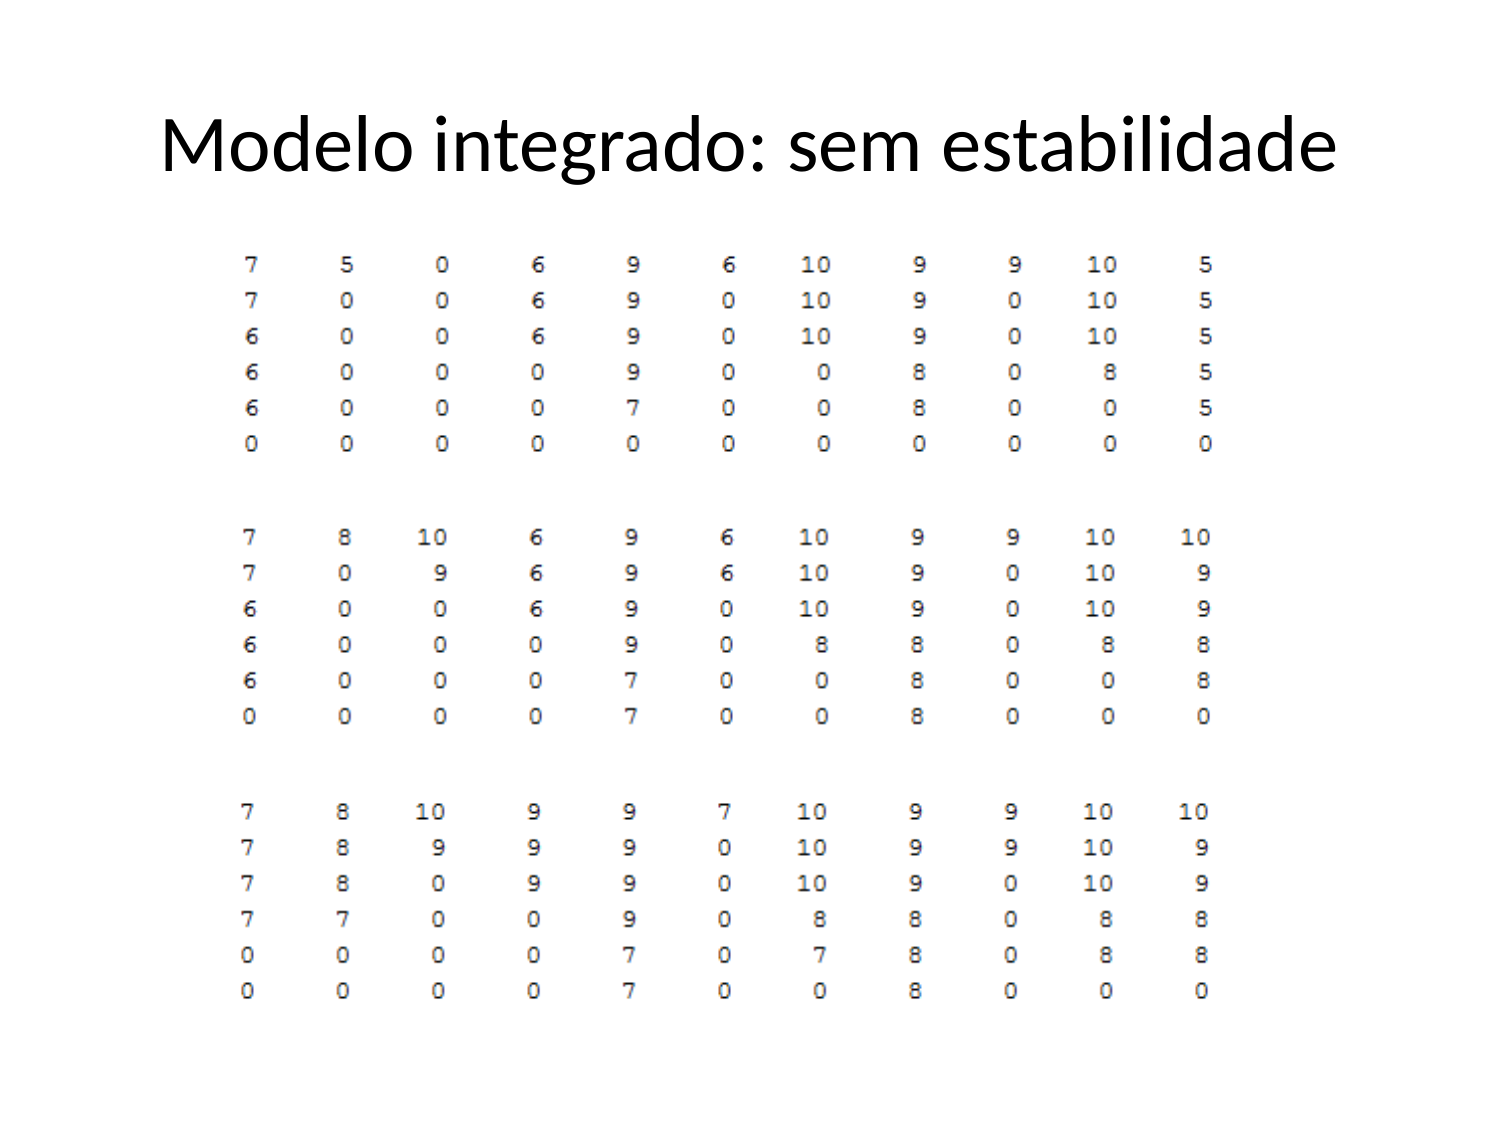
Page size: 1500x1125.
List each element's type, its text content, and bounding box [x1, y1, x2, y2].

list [229, 243, 1219, 1007]
title Modelo integrado: sem estabilidade [75, 45, 1425, 233]
